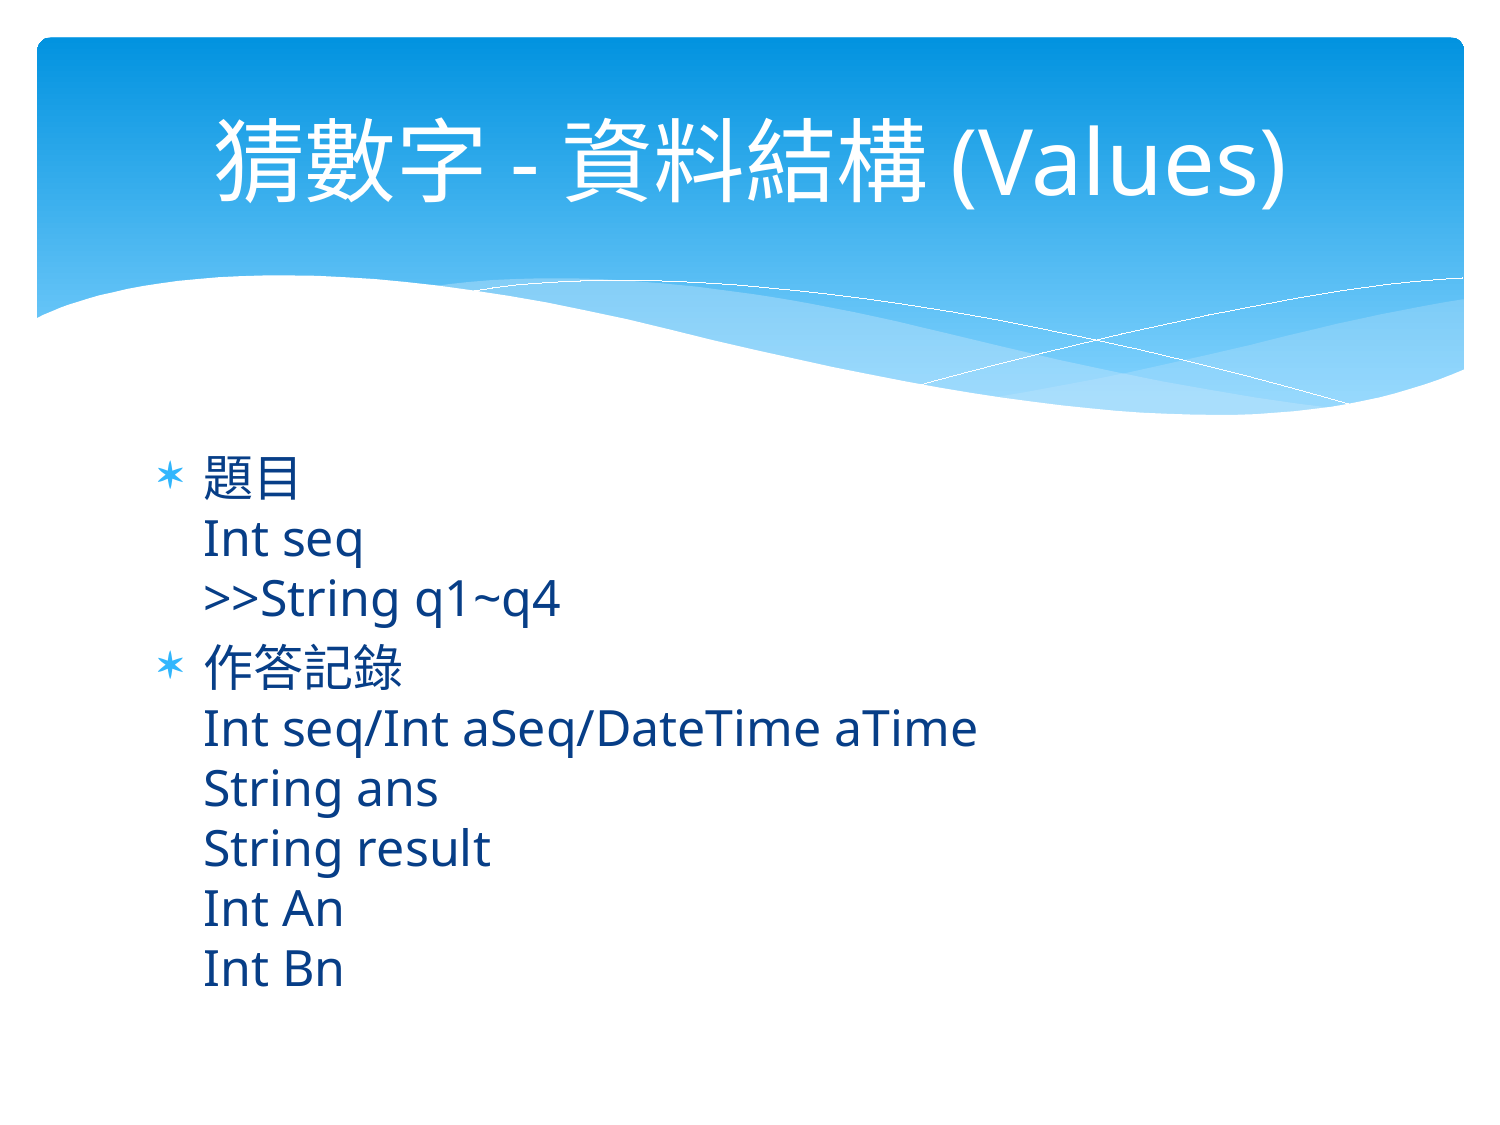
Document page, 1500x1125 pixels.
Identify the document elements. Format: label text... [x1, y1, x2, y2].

list 題目 Int seq >>String q1~q4 作答記錄 Int seq/Int aSeq/DateTime aTime String ans String result Int An Int Bn [143, 438, 1359, 1005]
title 猜數字-資料結構(Values) [75, 55, 1425, 261]
